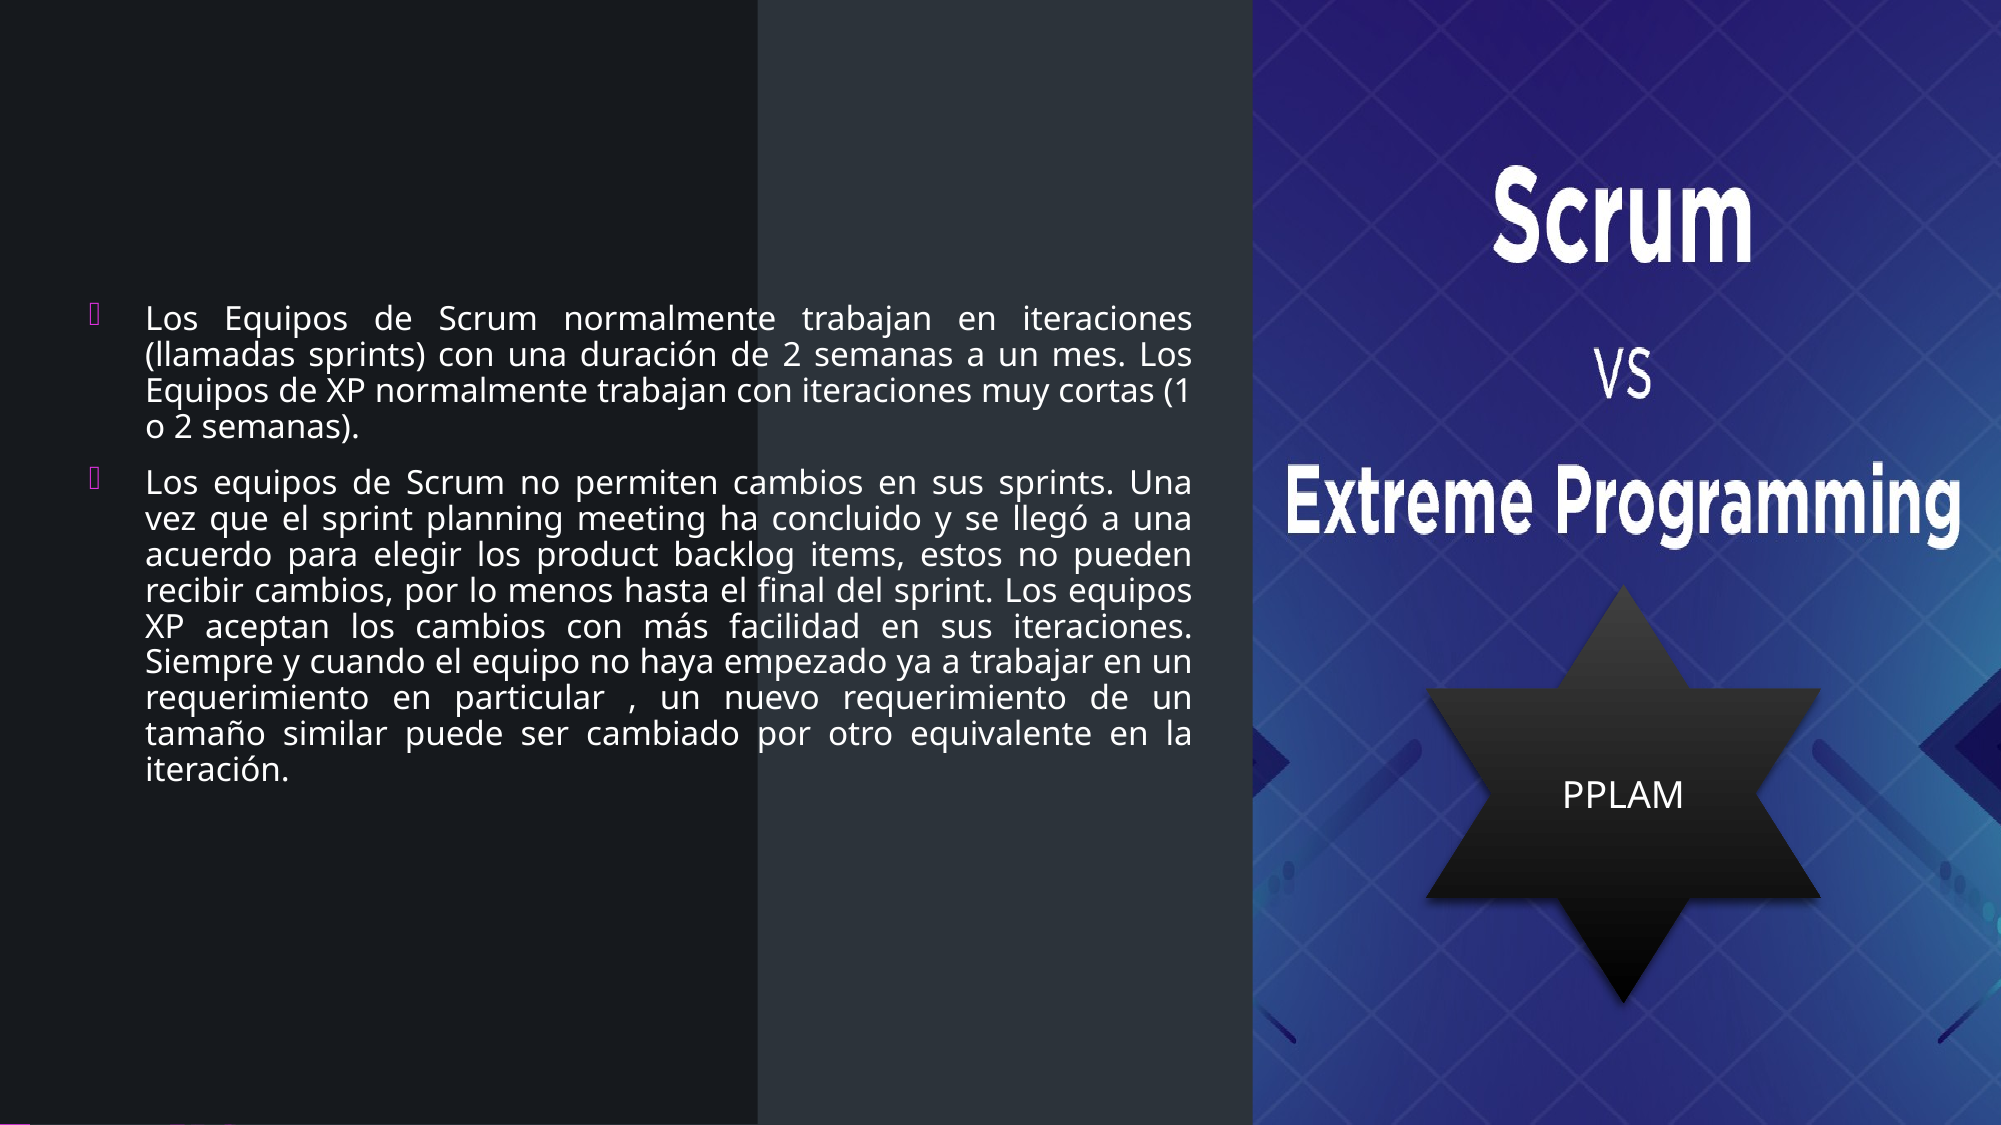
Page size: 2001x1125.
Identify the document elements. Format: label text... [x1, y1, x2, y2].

list Los Equipos de Scrum normalmente trabajan en iteraciones (llamadas sprints) con una duración de 2 semanas a un mes. Los Equipos de XP normalmente trabajan con iteraciones muy cortas (1 o 2 semanas). Los equipos de Scrum no permiten cambios en sus sprints. Una vez que el sprint planning meeting ha concluido y se llegó a una acuerdo para elegir los product backlog items, estos no pueden recibir cambios, por lo menos hasta el final del sprint. Los equipos XP aceptan los cambios con más facilidad en sus iteraciones. Siempre y cuando el equipo no haya empezado ya a trabajar en un requerimiento en particular , un nuevo requerimiento de un tamaño similar puede ser cambiado por otro equivalente en la iteración. [73, 294, 1210, 875]
picture [1252, 0, 2001, 1125]
text_box [0, 0, 759, 1125]
